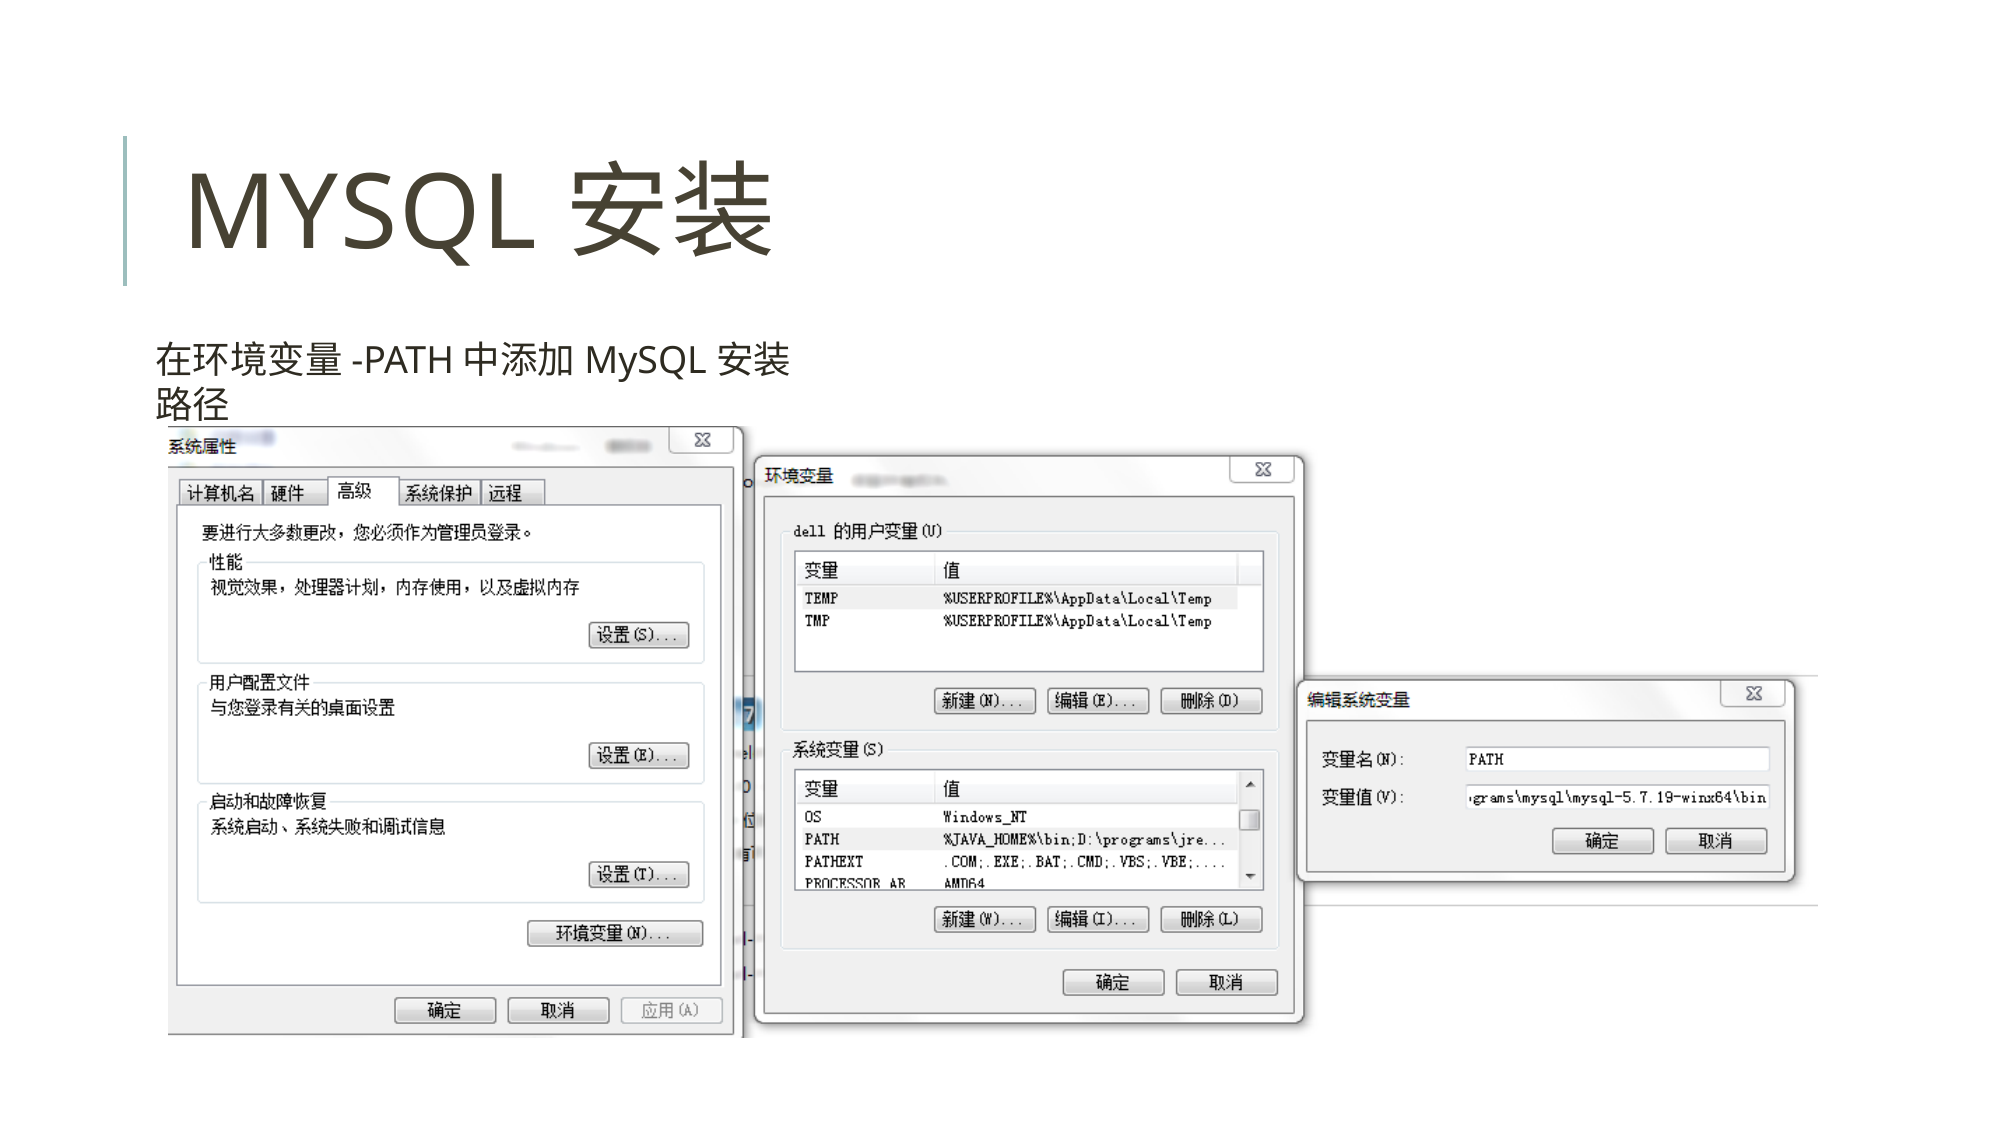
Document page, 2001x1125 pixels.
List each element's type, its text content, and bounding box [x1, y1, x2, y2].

title Mysql安装 [168, 96, 1763, 342]
picture [167, 426, 1819, 1038]
text_box 在环境变量-PATH中添加MySQL安装路径 [140, 328, 841, 434]
